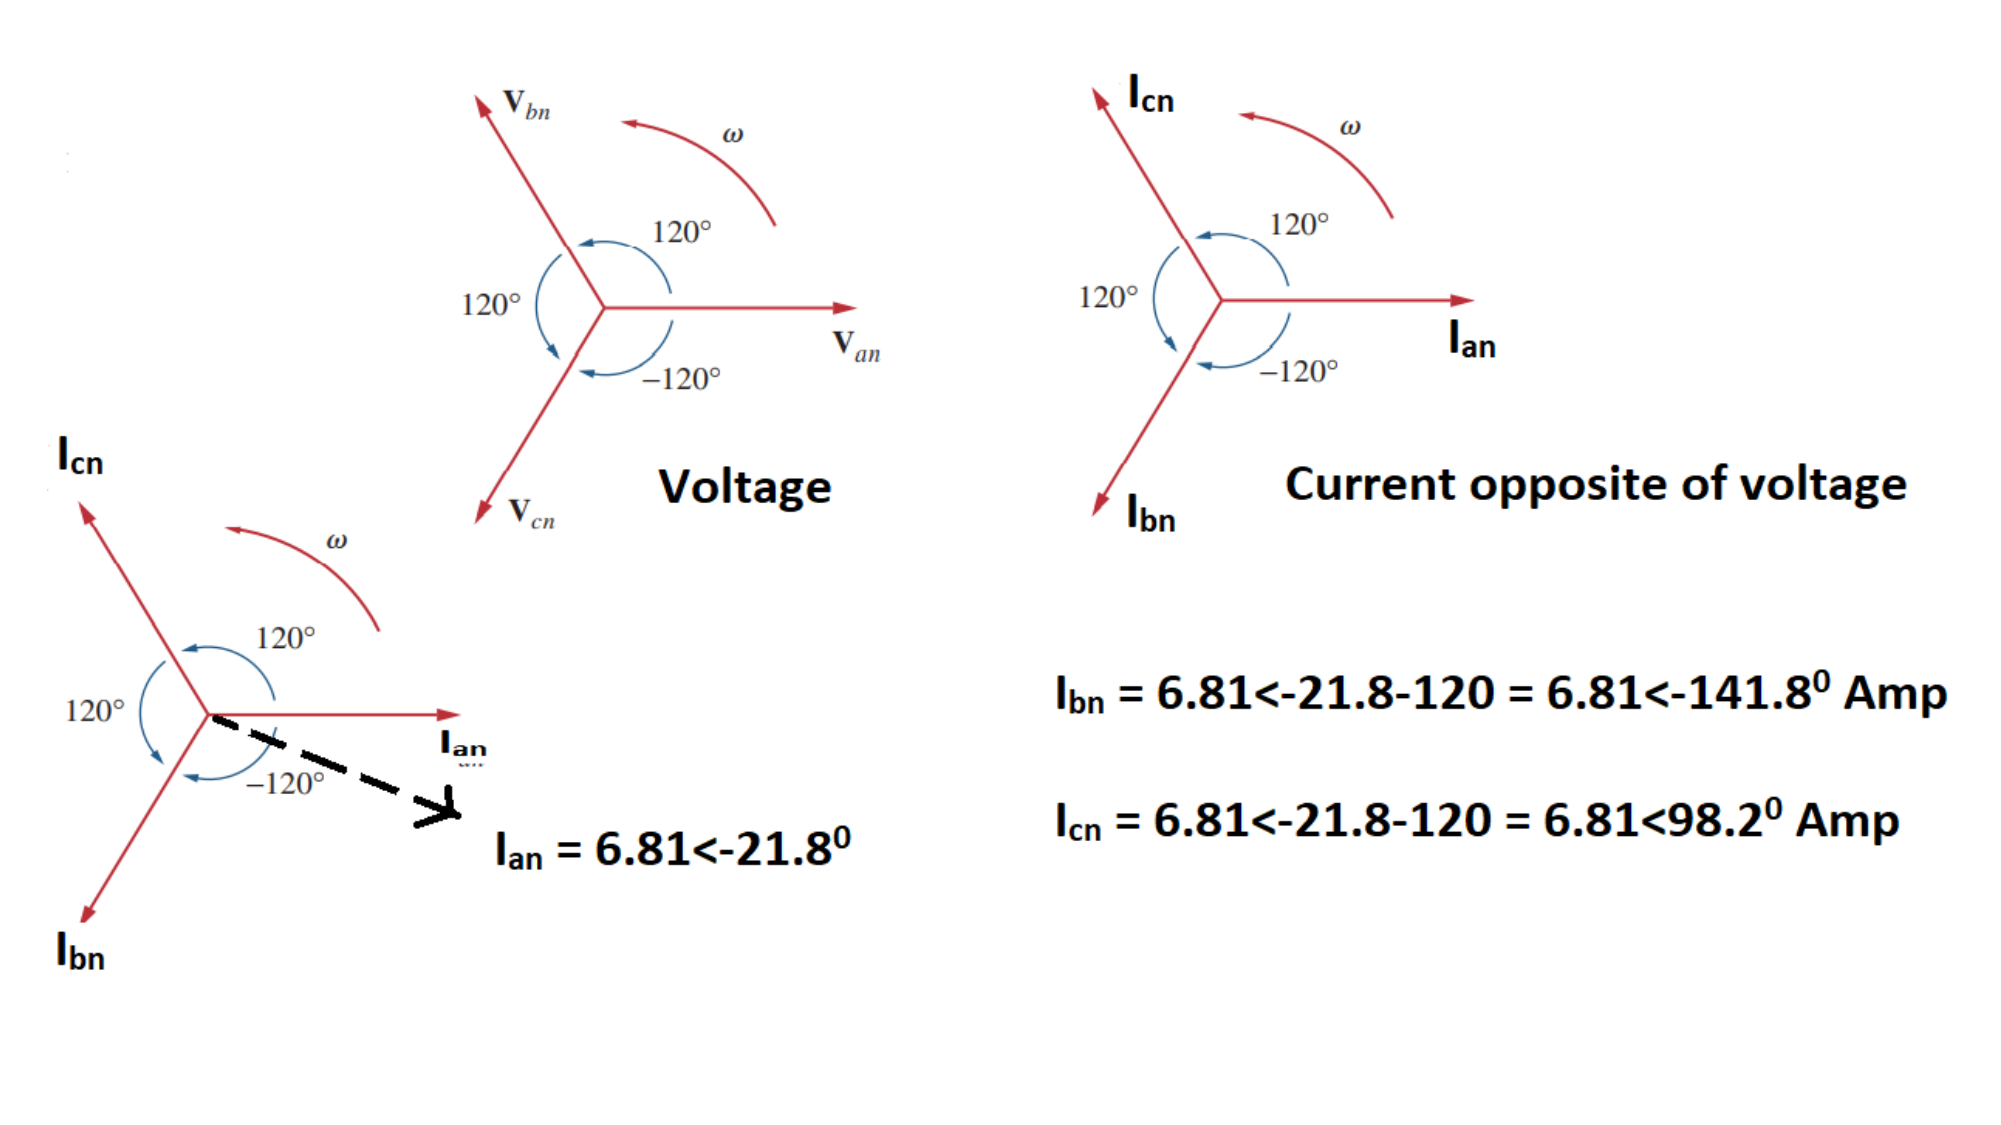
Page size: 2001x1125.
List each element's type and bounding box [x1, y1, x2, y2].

picture [47, 59, 1972, 1035]
